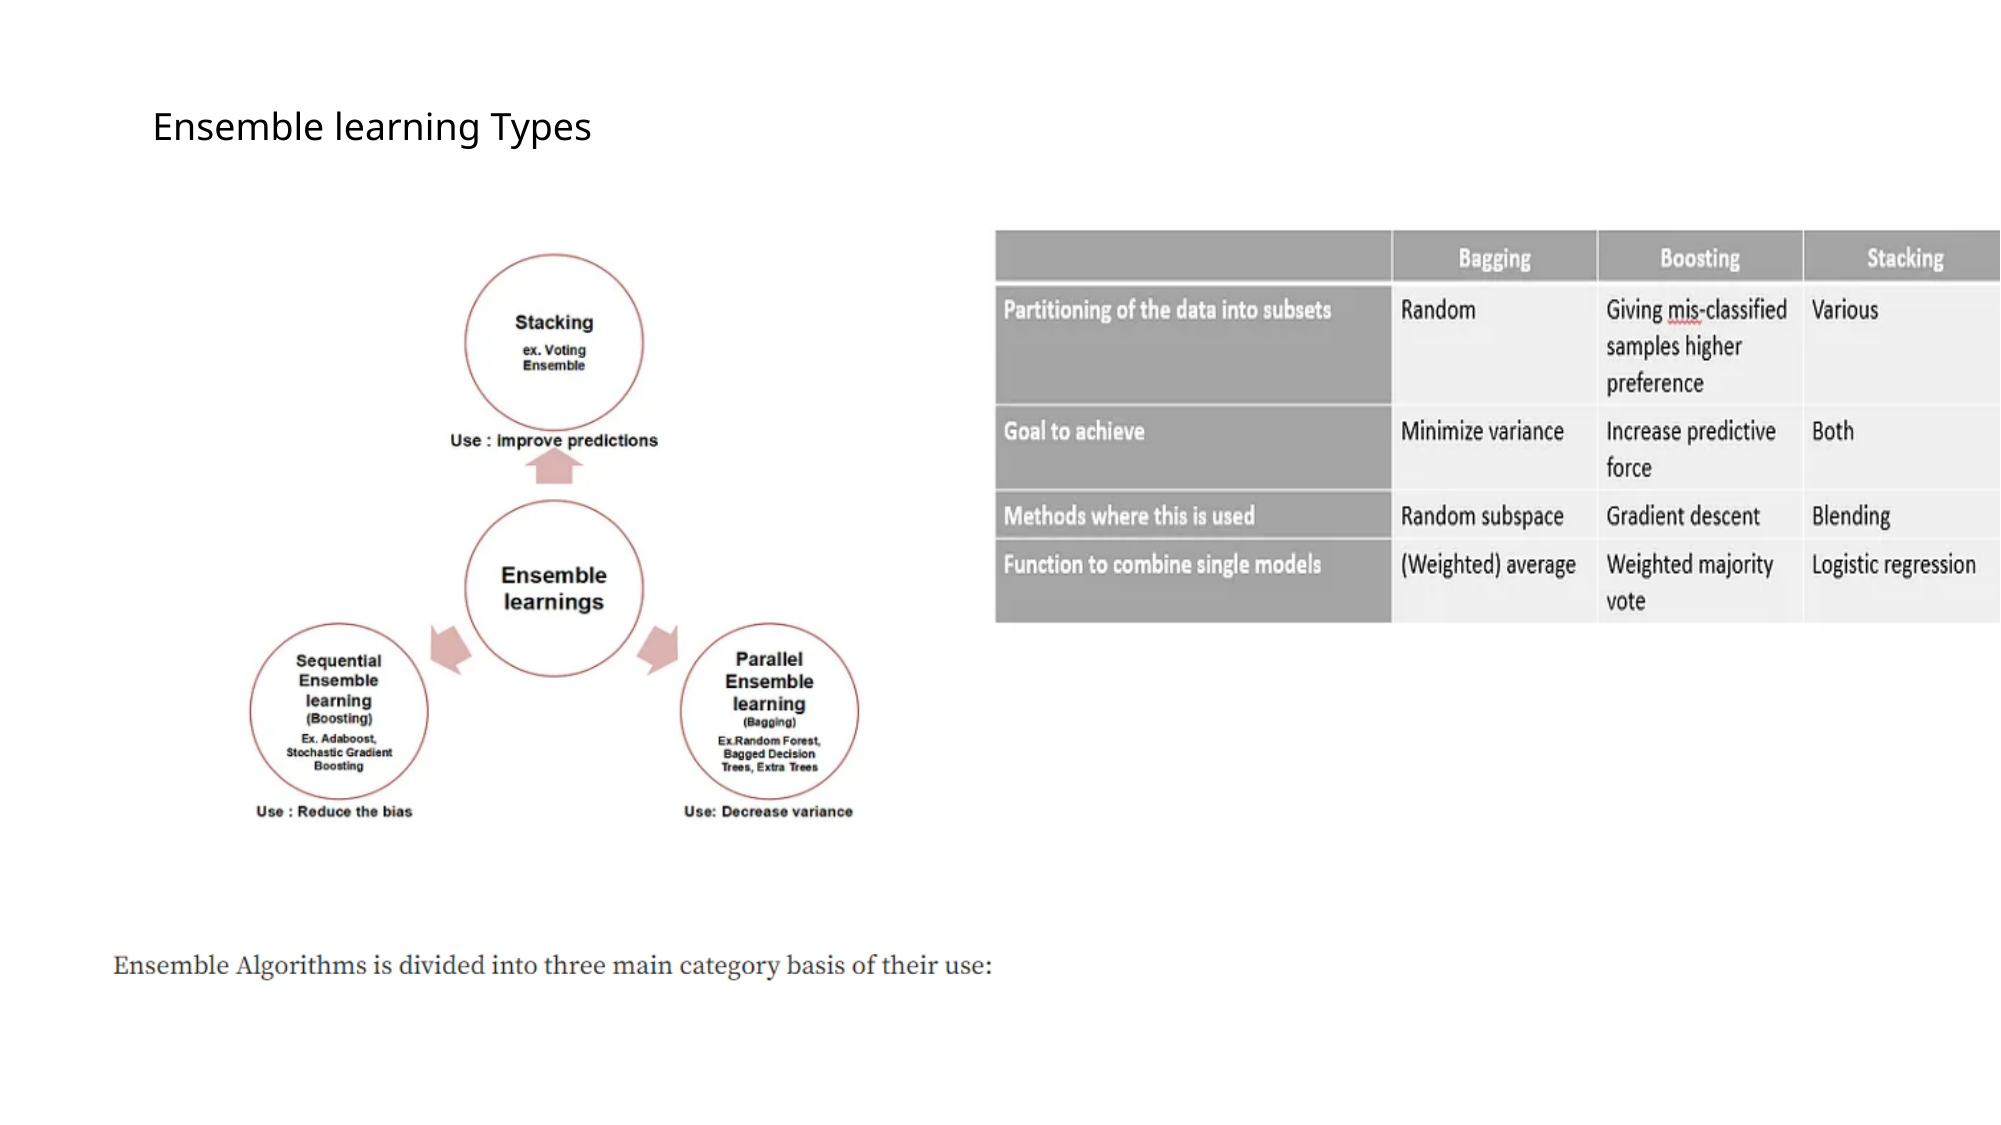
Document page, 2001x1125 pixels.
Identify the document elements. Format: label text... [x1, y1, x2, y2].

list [99, 181, 1001, 991]
title Ensemble learning Types [137, 59, 1863, 157]
picture [988, 221, 2000, 633]
